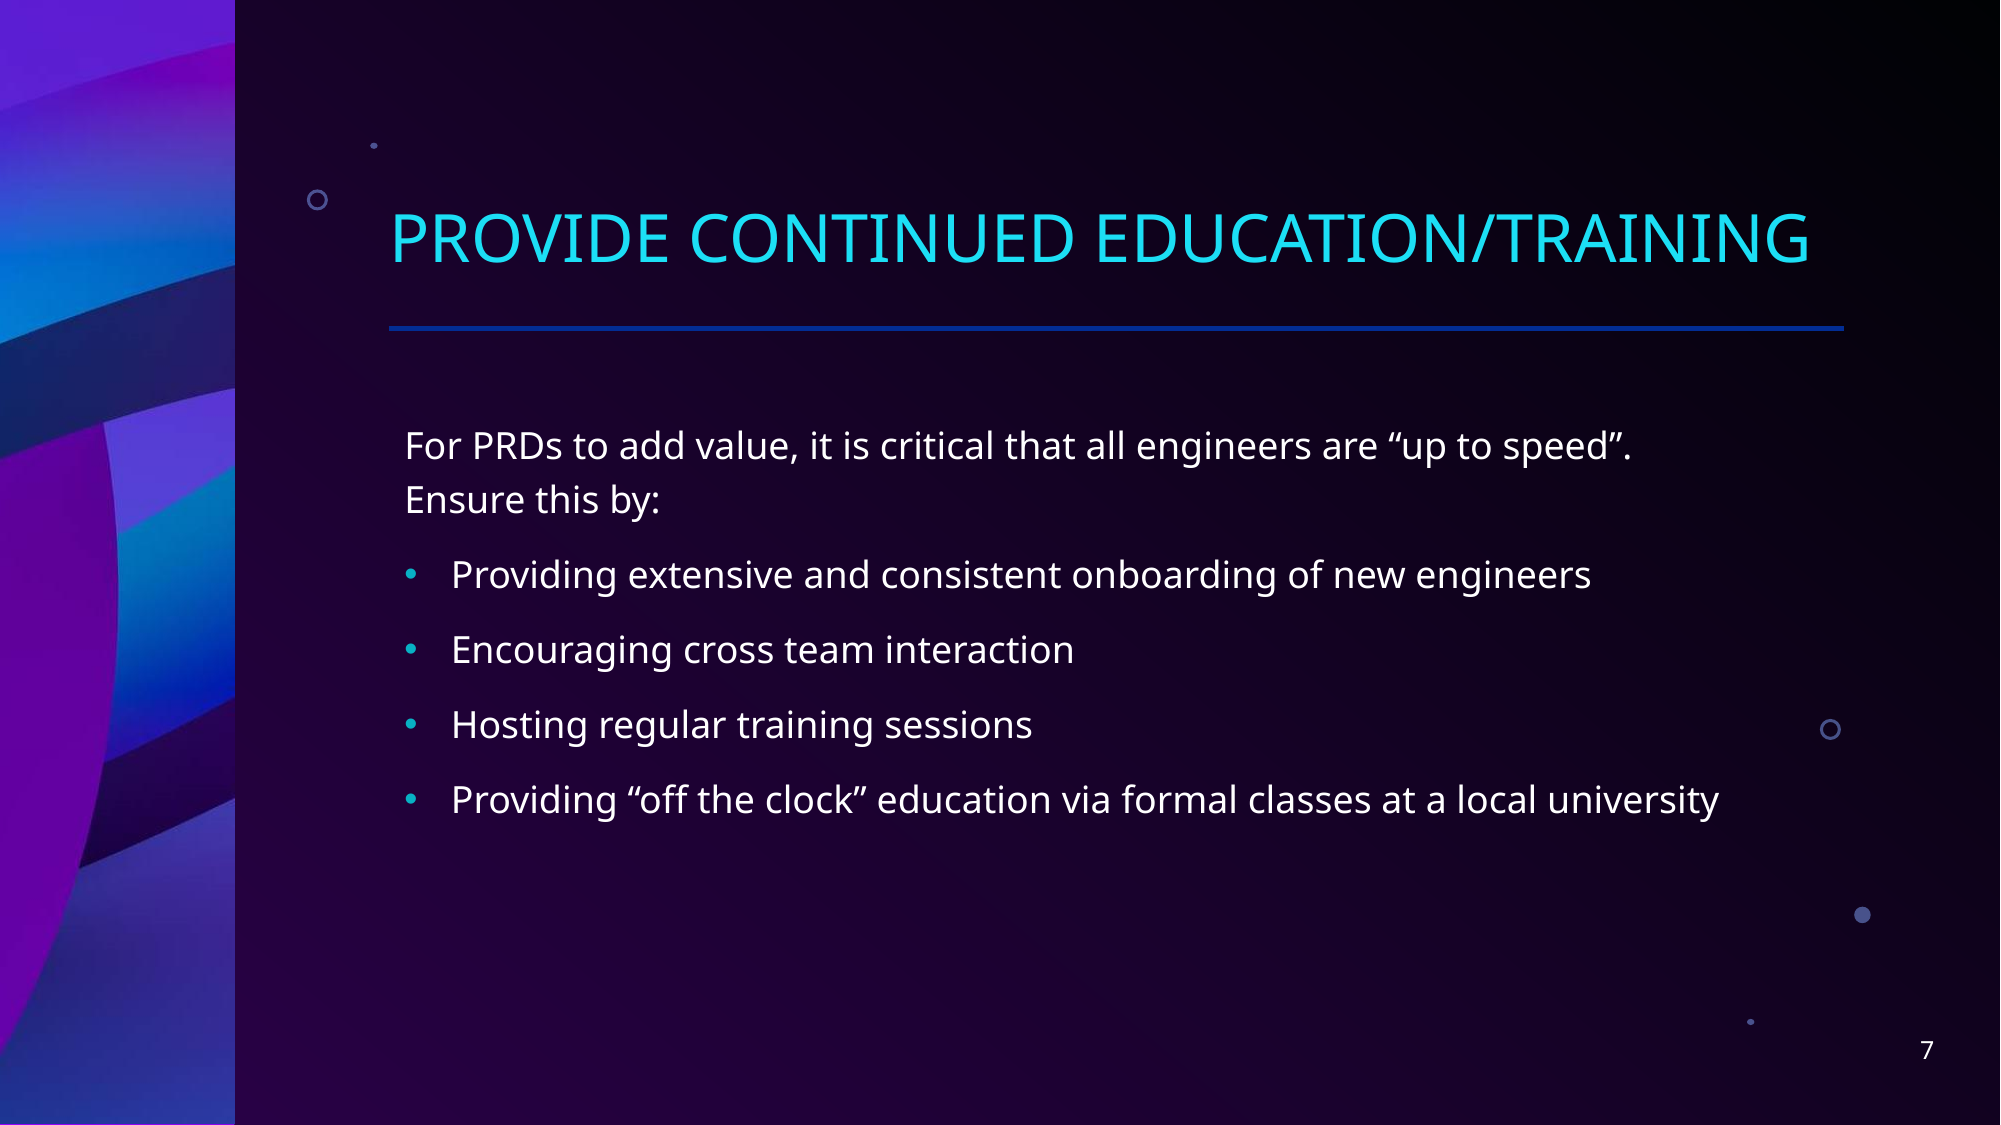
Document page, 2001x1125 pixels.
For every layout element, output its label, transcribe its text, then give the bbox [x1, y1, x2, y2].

picture [0, 0, 235, 1124]
title Provide continued education/training [389, 67, 2000, 285]
slide_number 7 [1499, 1021, 1950, 1082]
list For PRDs to add value, it is critical that all engineers are “up to speed”. Ensure this by: Providing extensive and consistent onboarding of new engineers Encouraging cross team interaction Hosting regular training sessions Providing “off the clock” education via formal classes at a local university [389, 405, 1775, 985]
